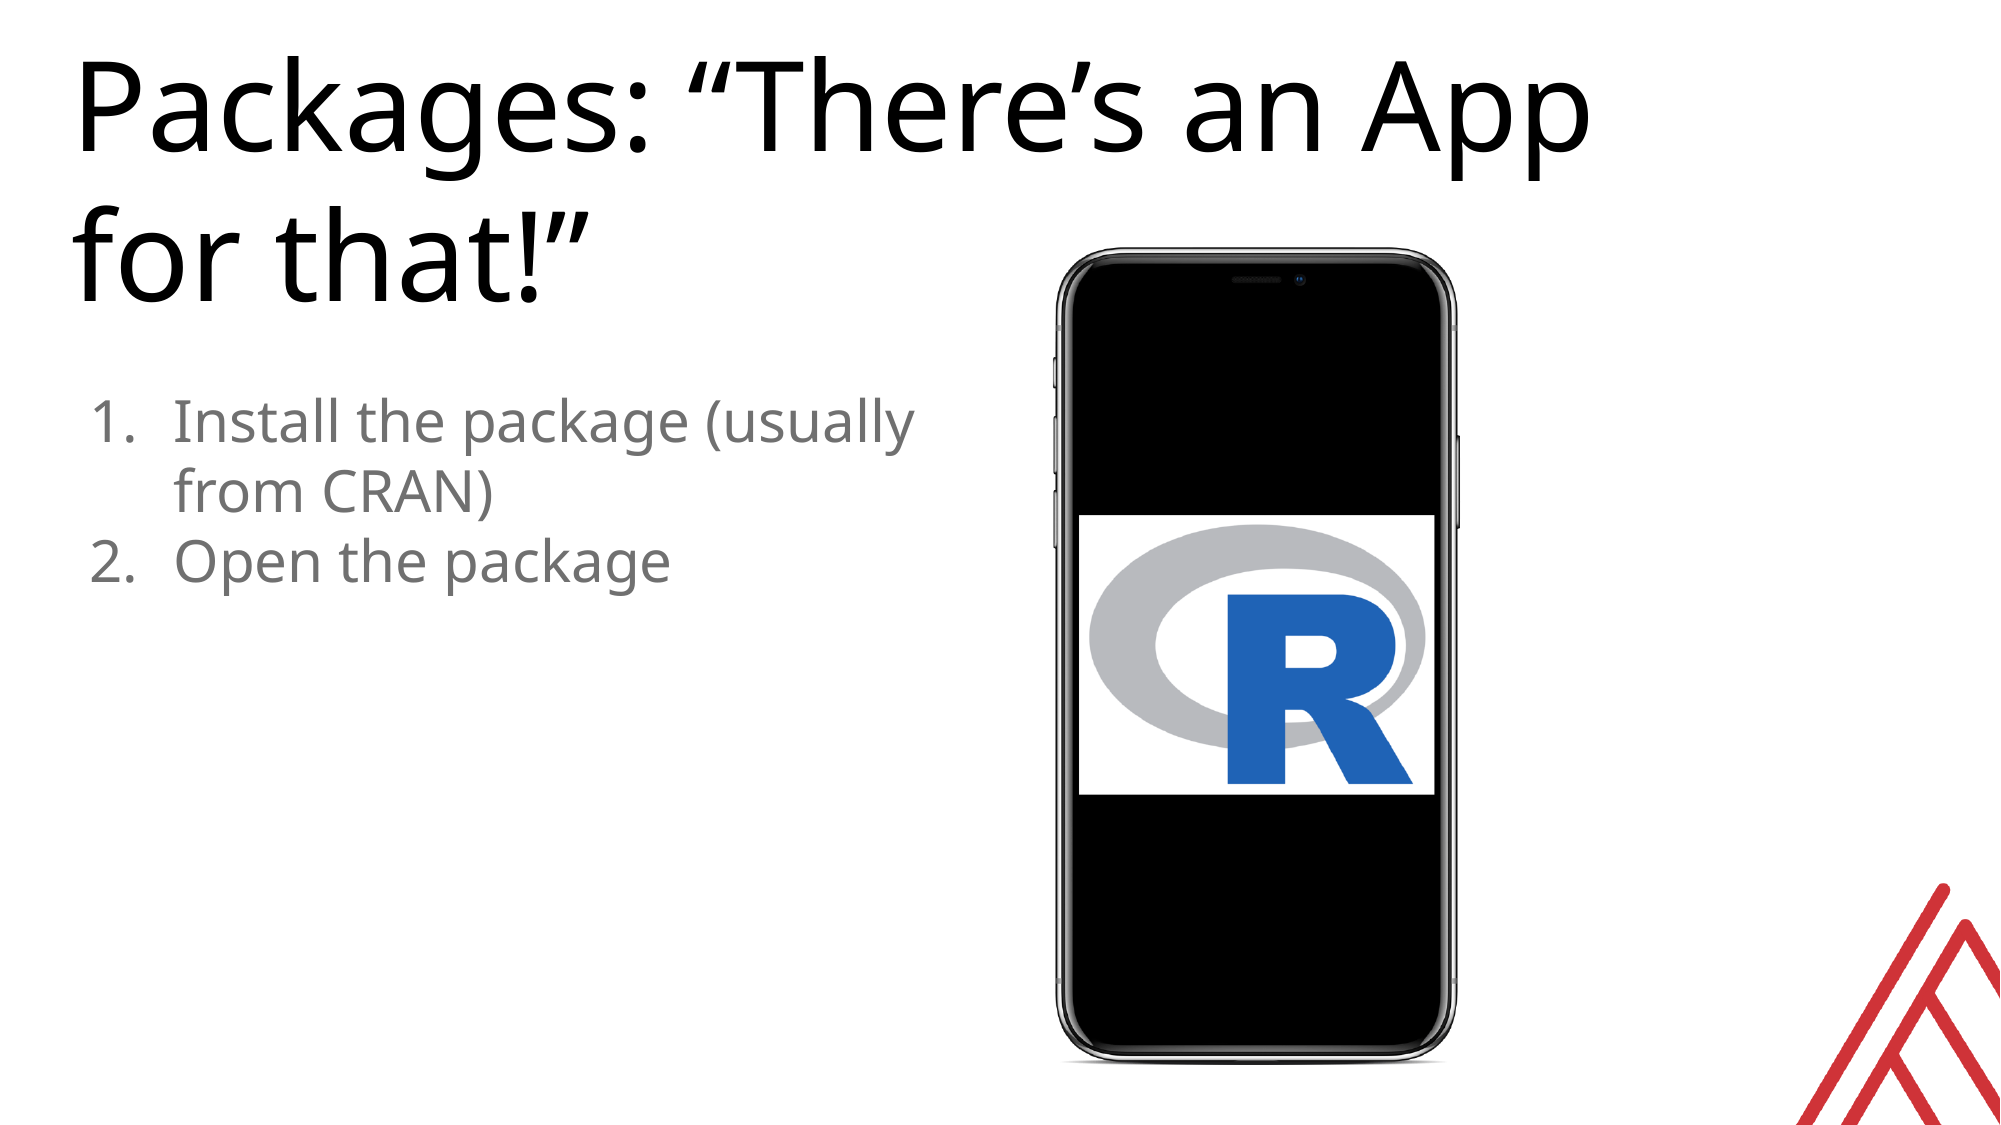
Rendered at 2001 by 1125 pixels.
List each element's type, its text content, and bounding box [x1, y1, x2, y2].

picture [786, 186, 1725, 1125]
picture [1787, 880, 2000, 1125]
text_box Packages: “There’s an App for that!” [56, 18, 1665, 334]
text_box Install the package (usually from CRAN) Open the package [74, 376, 786, 602]
